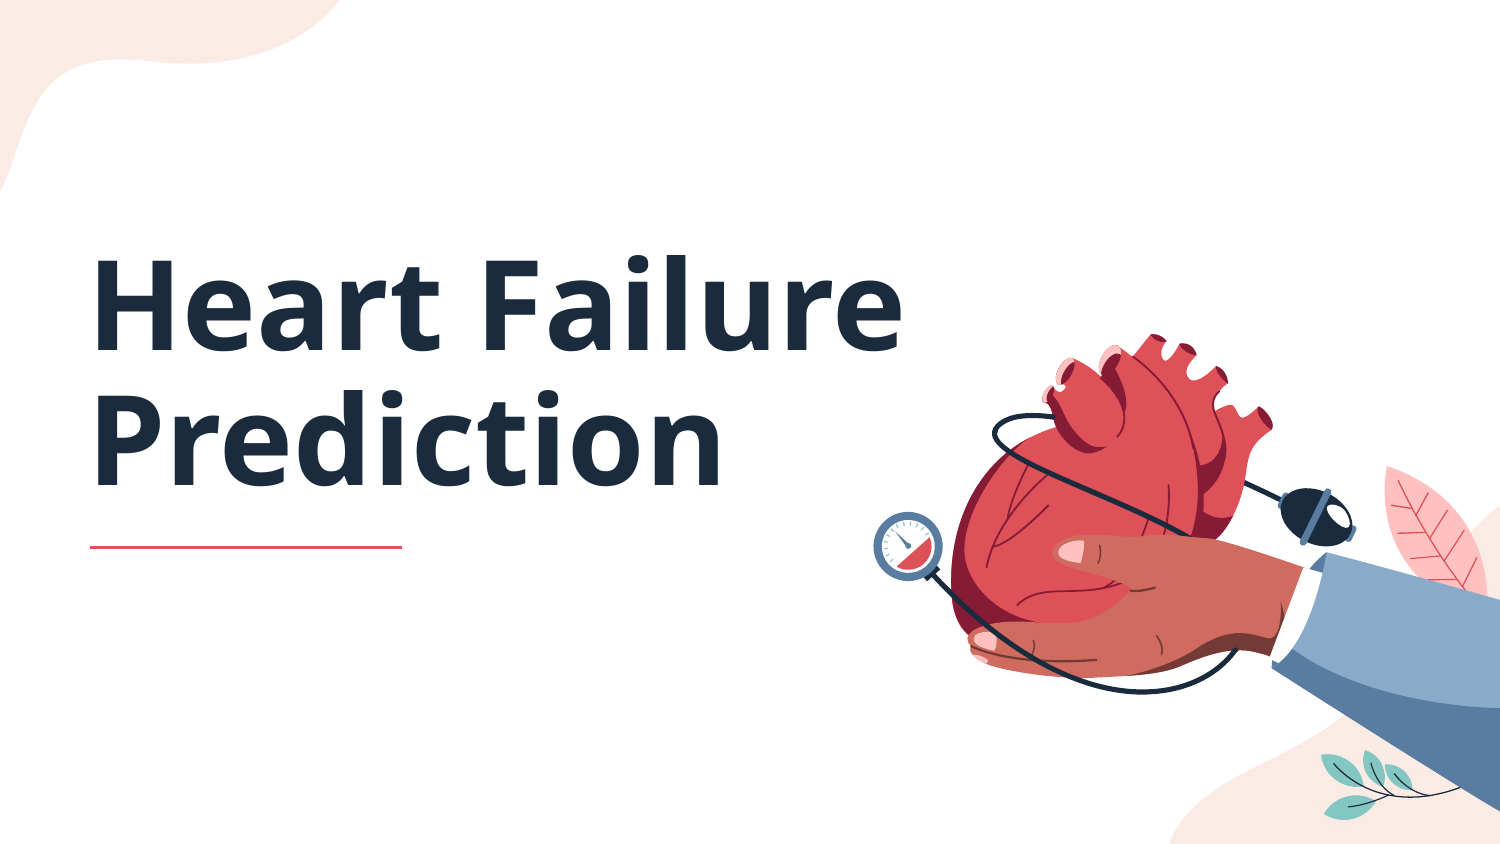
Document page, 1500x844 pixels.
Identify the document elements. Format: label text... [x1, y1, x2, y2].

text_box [872, 332, 1500, 844]
title Heart Failure Prediction [72, 216, 962, 527]
